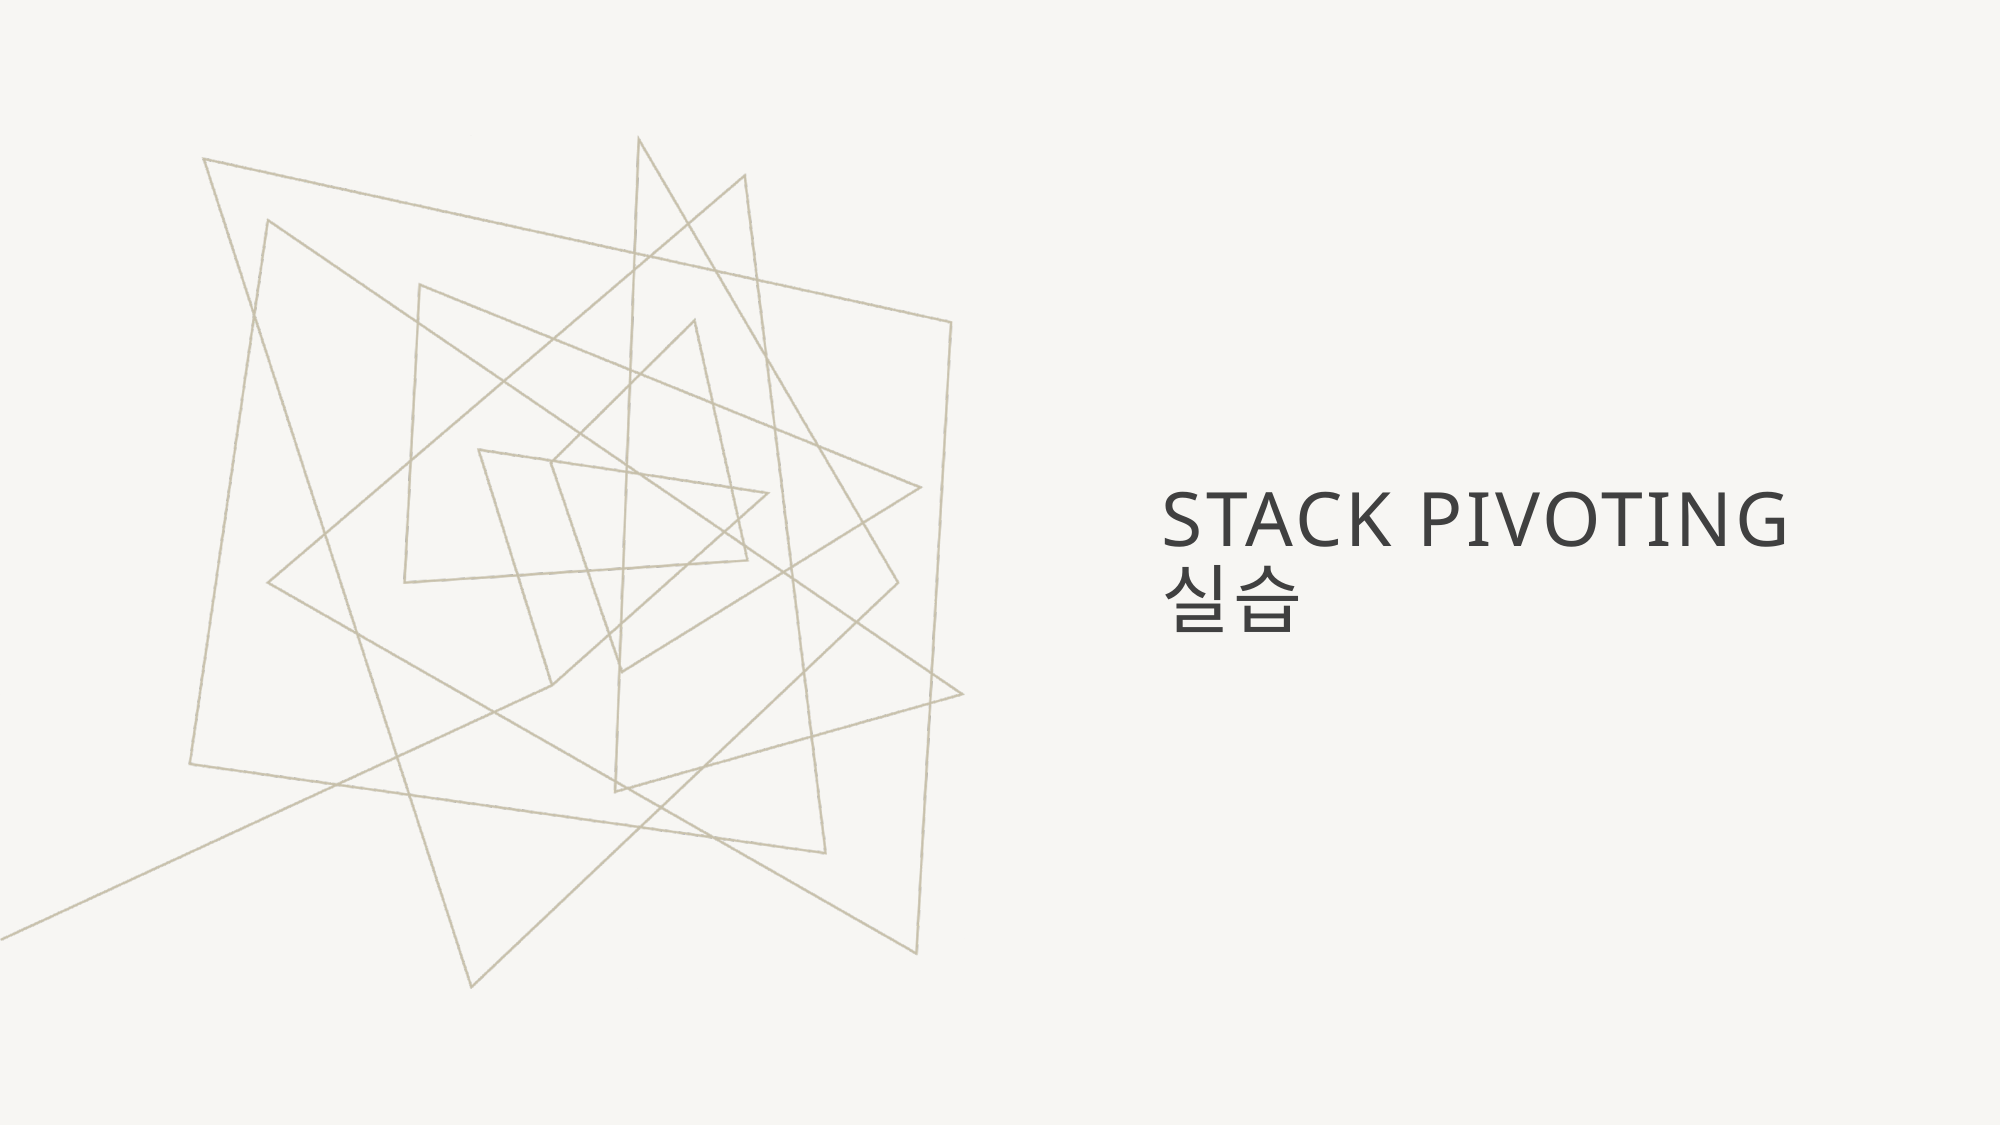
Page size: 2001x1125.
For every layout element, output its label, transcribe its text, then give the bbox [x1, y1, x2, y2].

picture [0, 135, 965, 989]
title Stack pivoting실습 [1146, 421, 1833, 704]
